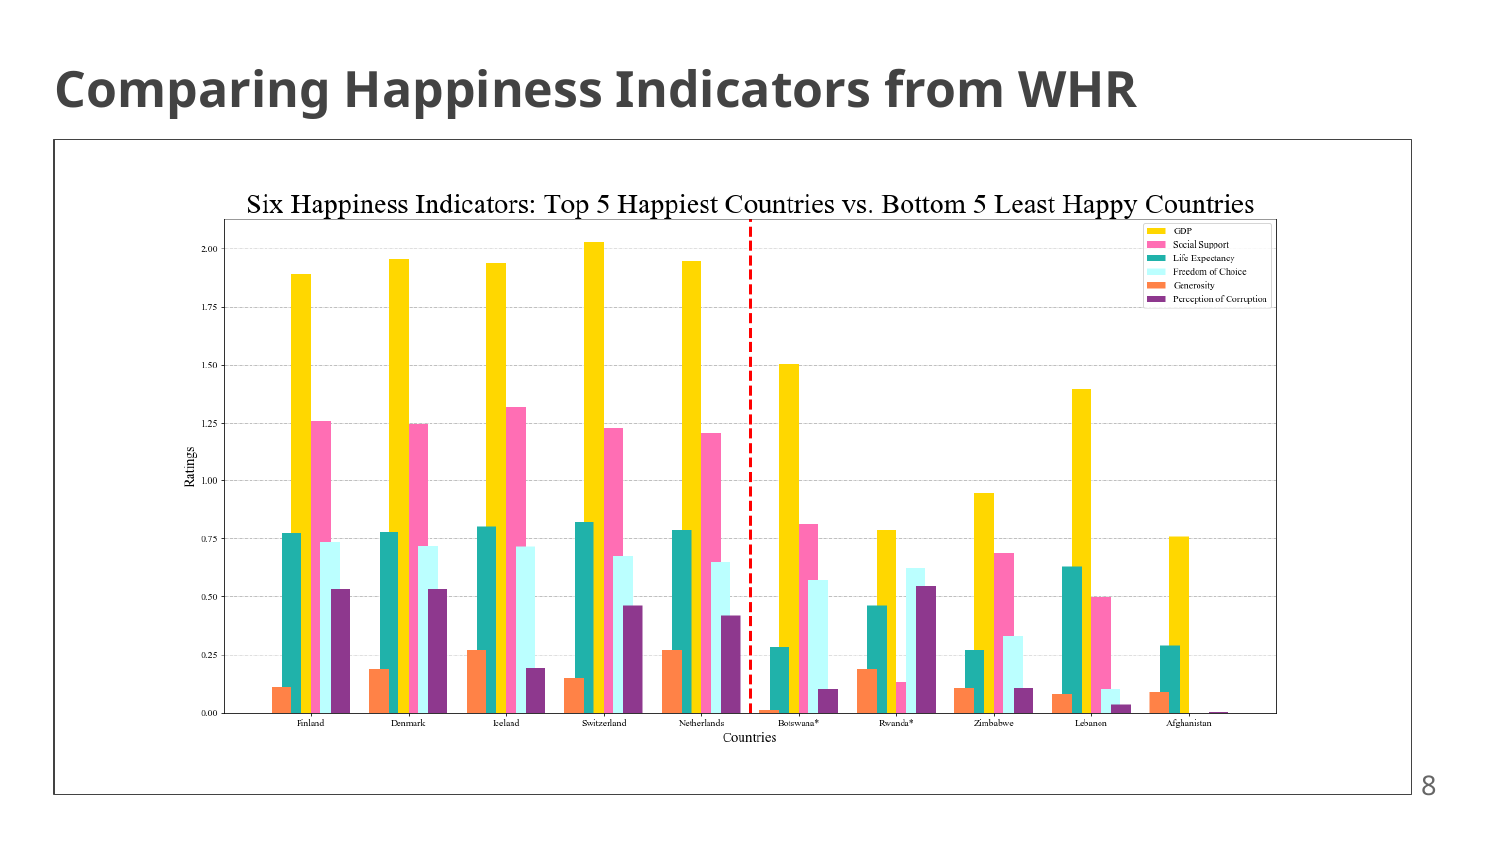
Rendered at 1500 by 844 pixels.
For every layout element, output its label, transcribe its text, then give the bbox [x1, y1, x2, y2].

slide_number ‹#› [1361, 753, 1452, 818]
picture [54, 139, 1412, 794]
title Comparing Happiness Indicators from WHR [39, 42, 1347, 122]
